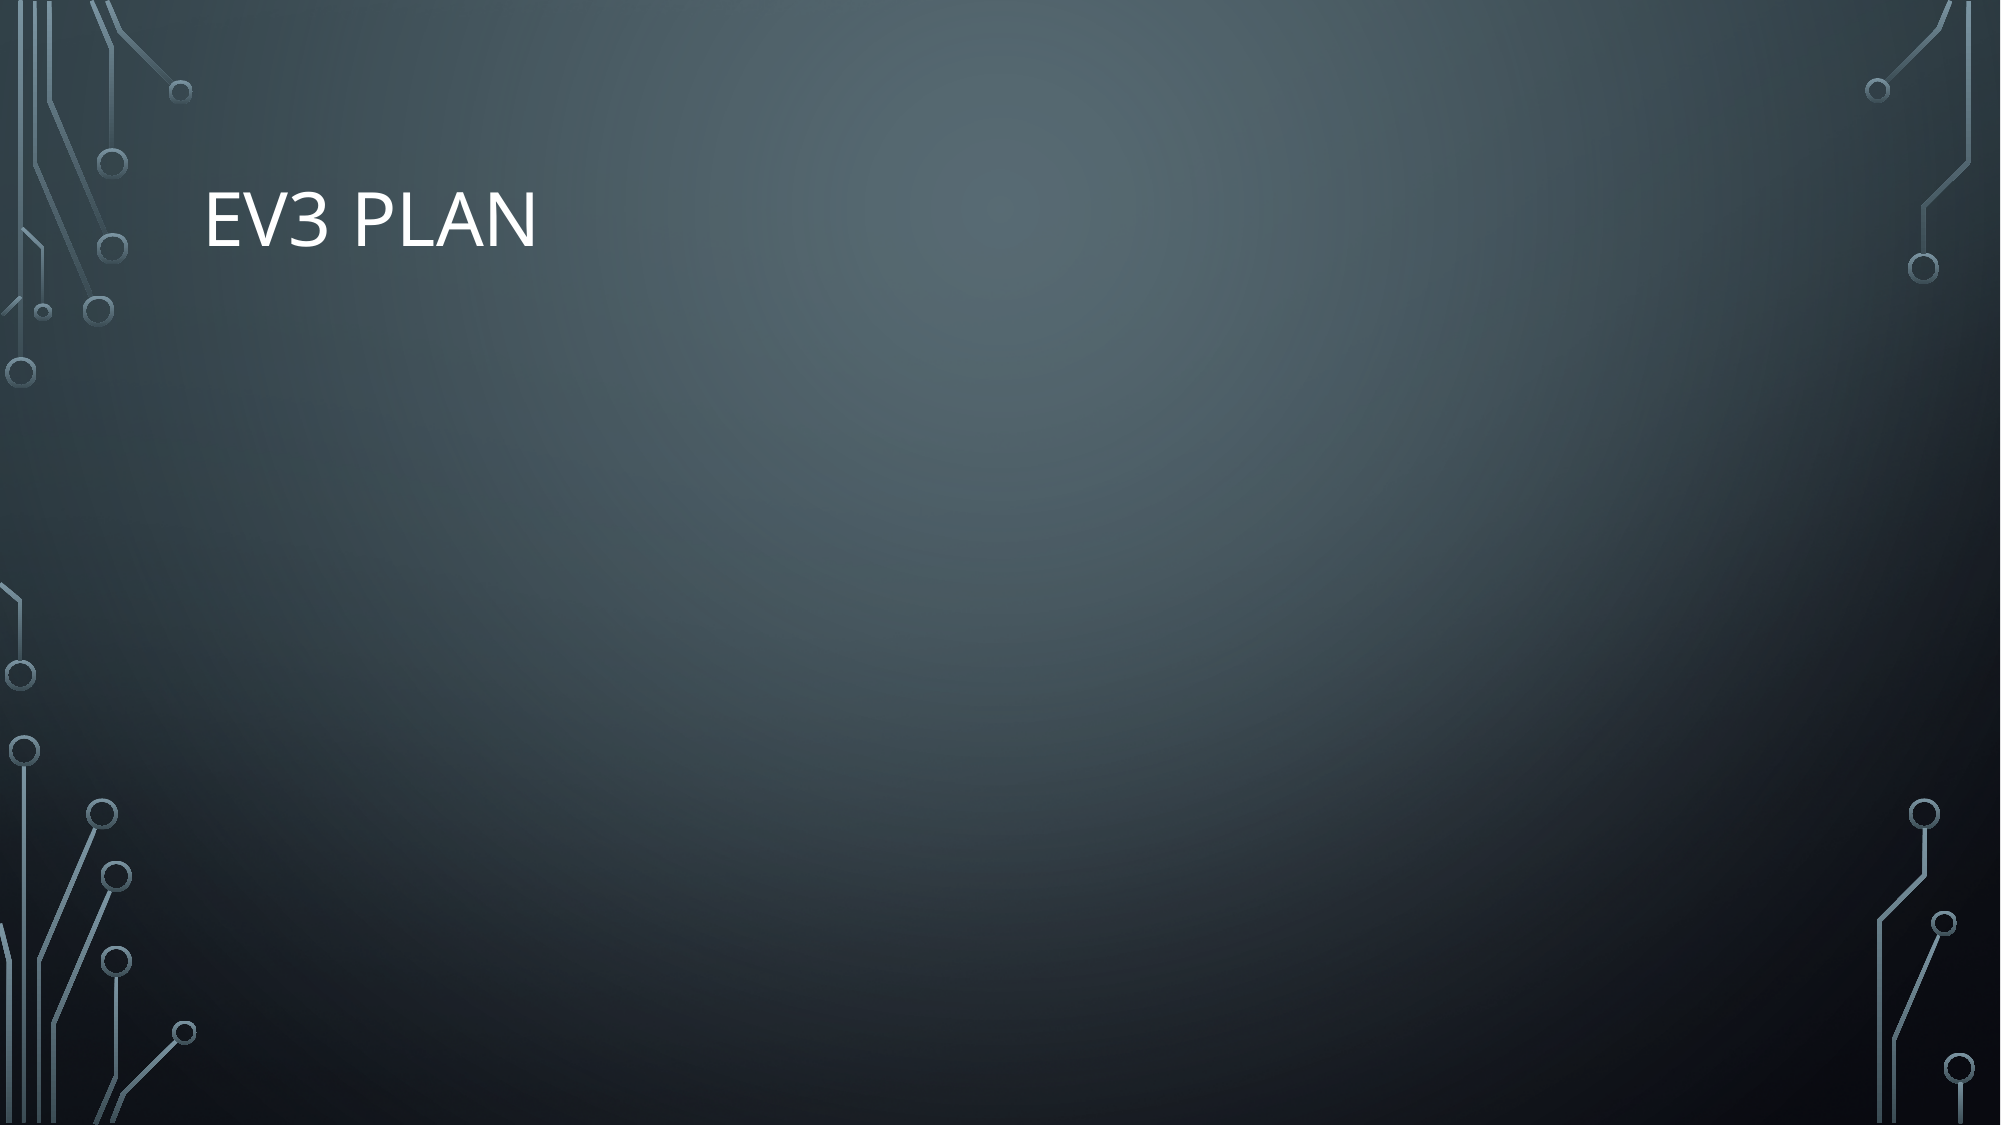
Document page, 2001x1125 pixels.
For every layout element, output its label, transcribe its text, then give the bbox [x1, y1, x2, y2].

title EV3 Plan [187, 101, 1813, 344]
